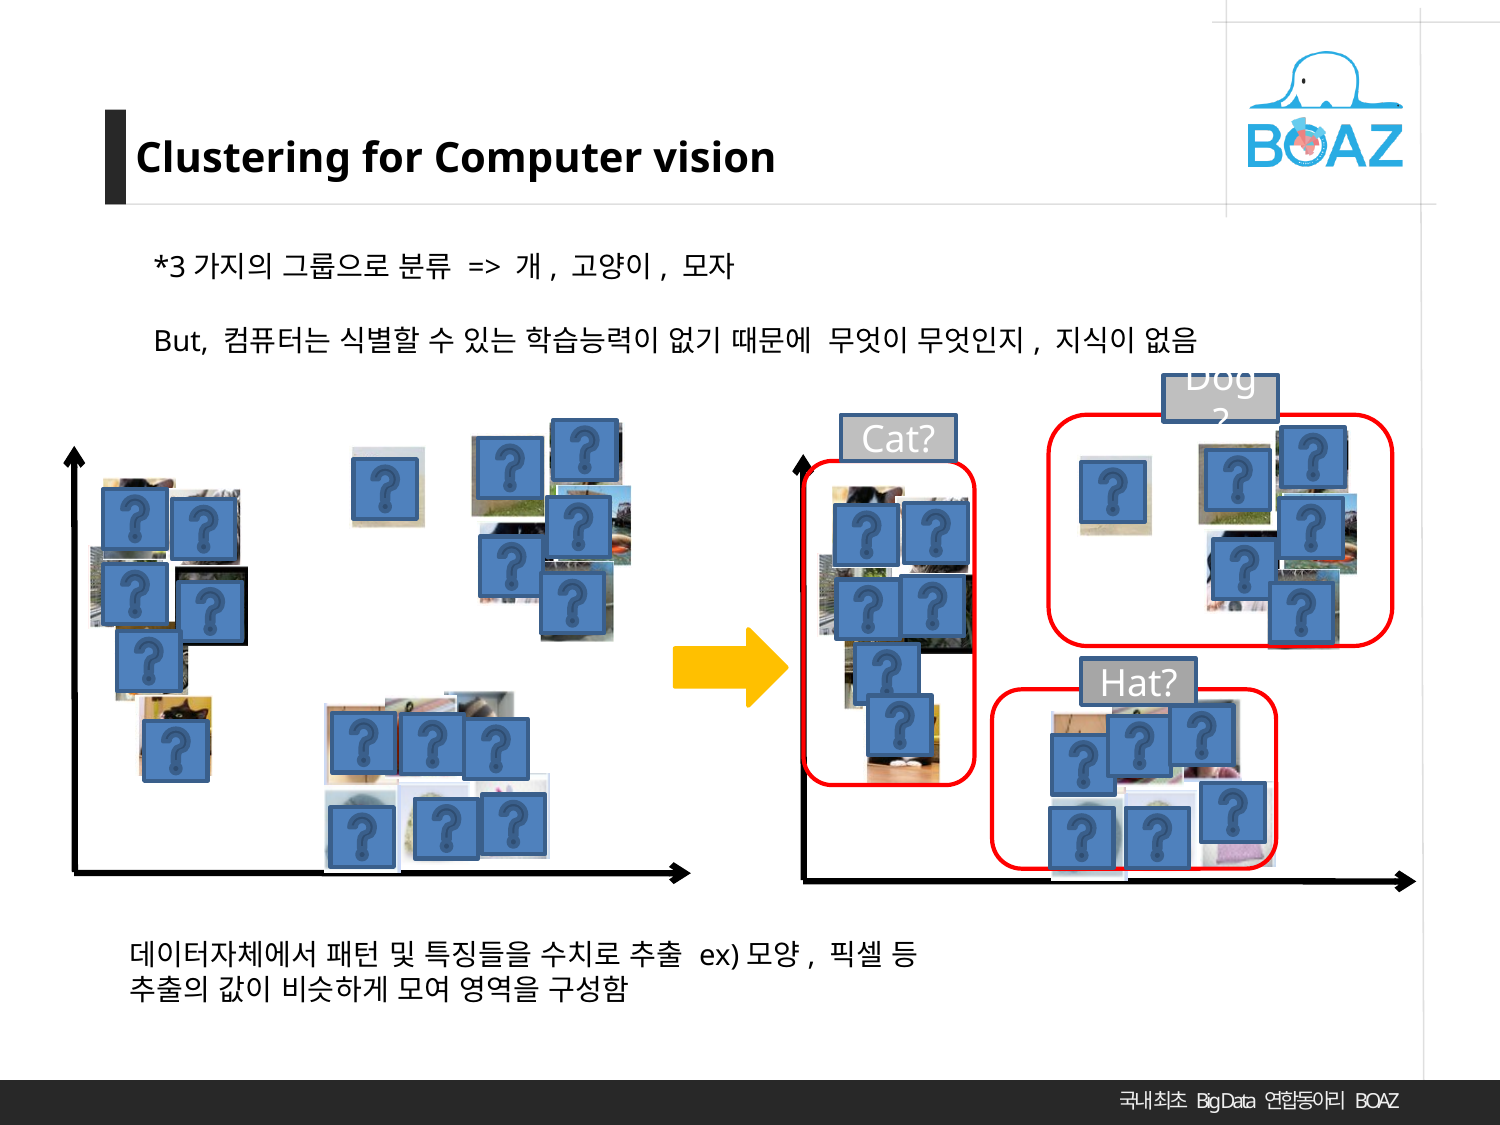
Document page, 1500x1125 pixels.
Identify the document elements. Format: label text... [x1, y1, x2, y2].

text_box 데이터자체에서 패턴 및 특징들을 수치로 추출 ex)모양, 픽셀 등 추출의 값이 비슷하게 모여 영역을 구성함 [114, 928, 1379, 1049]
text_box Clustering for Computer vision [120, 123, 792, 189]
text_box [103, 108, 128, 206]
text_box Cat? [839, 413, 958, 429]
text_box 국내 최초 Big Data 연합동아리 BOAZ [1104, 1080, 1415, 1121]
text_box *3가지의 그룹으로 분류 => 개, 고양이, 모자 [138, 241, 1180, 291]
picture [1248, 51, 1403, 168]
text_box Dog? [1161, 373, 1280, 424]
text_box But, 컴퓨터는 식별할 수 있는 학습능력이 없기 때문에 무엇이 무엇인지, 지식이 없음 [138, 314, 1403, 365]
text_box [1279, 425, 1347, 429]
text_box [0, 1078, 1415, 1125]
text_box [802, 430, 1417, 882]
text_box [1420, 7, 1425, 1125]
text_box [696, 627, 789, 708]
text_box [1054, 412, 1387, 429]
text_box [73, 422, 692, 874]
text_box [1429, 1078, 1500, 1125]
